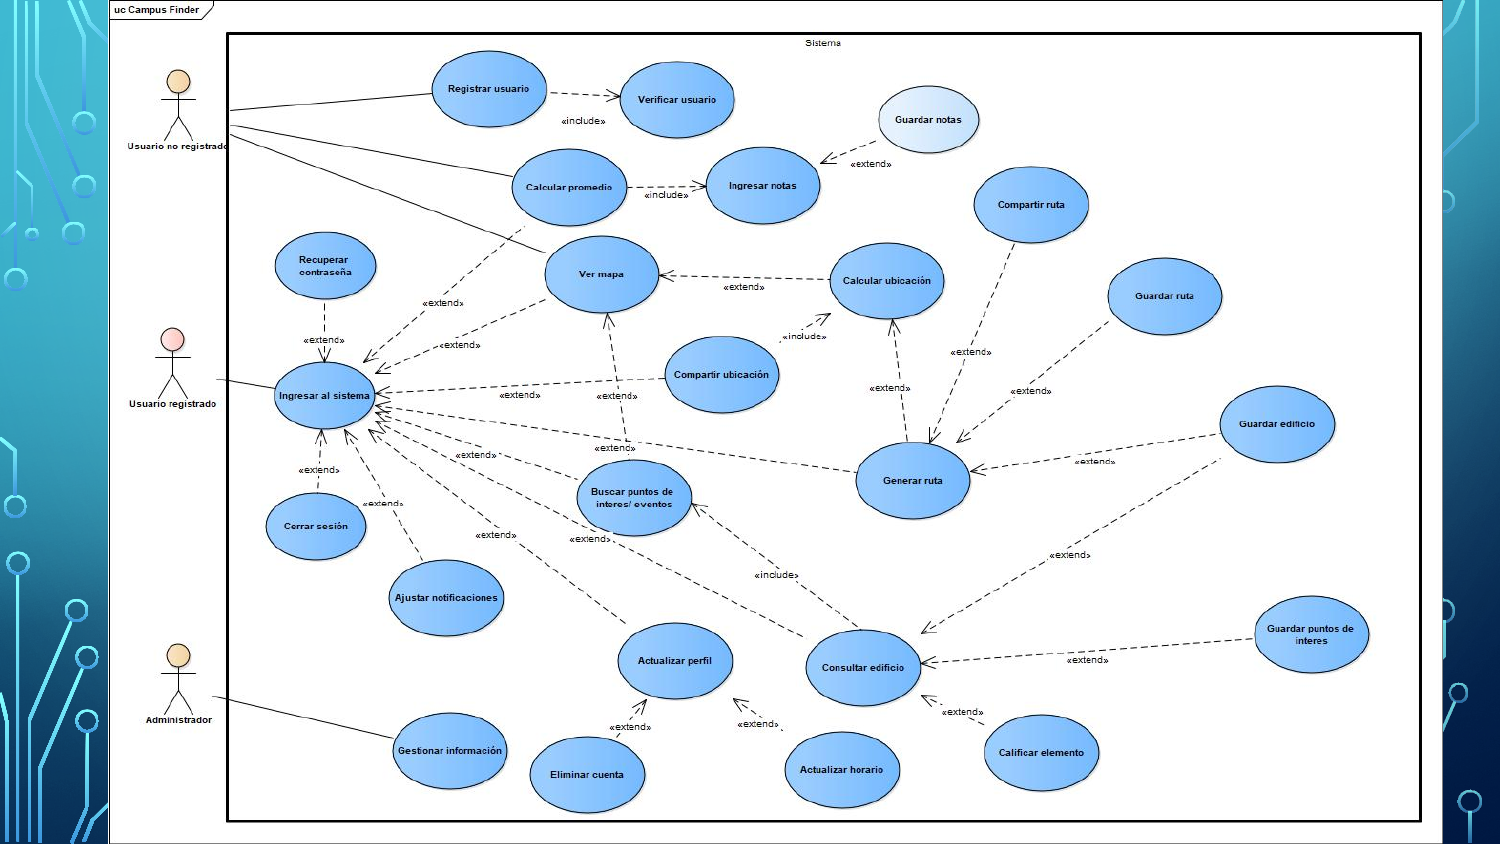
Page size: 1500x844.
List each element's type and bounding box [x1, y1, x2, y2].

picture [108, 0, 1443, 844]
